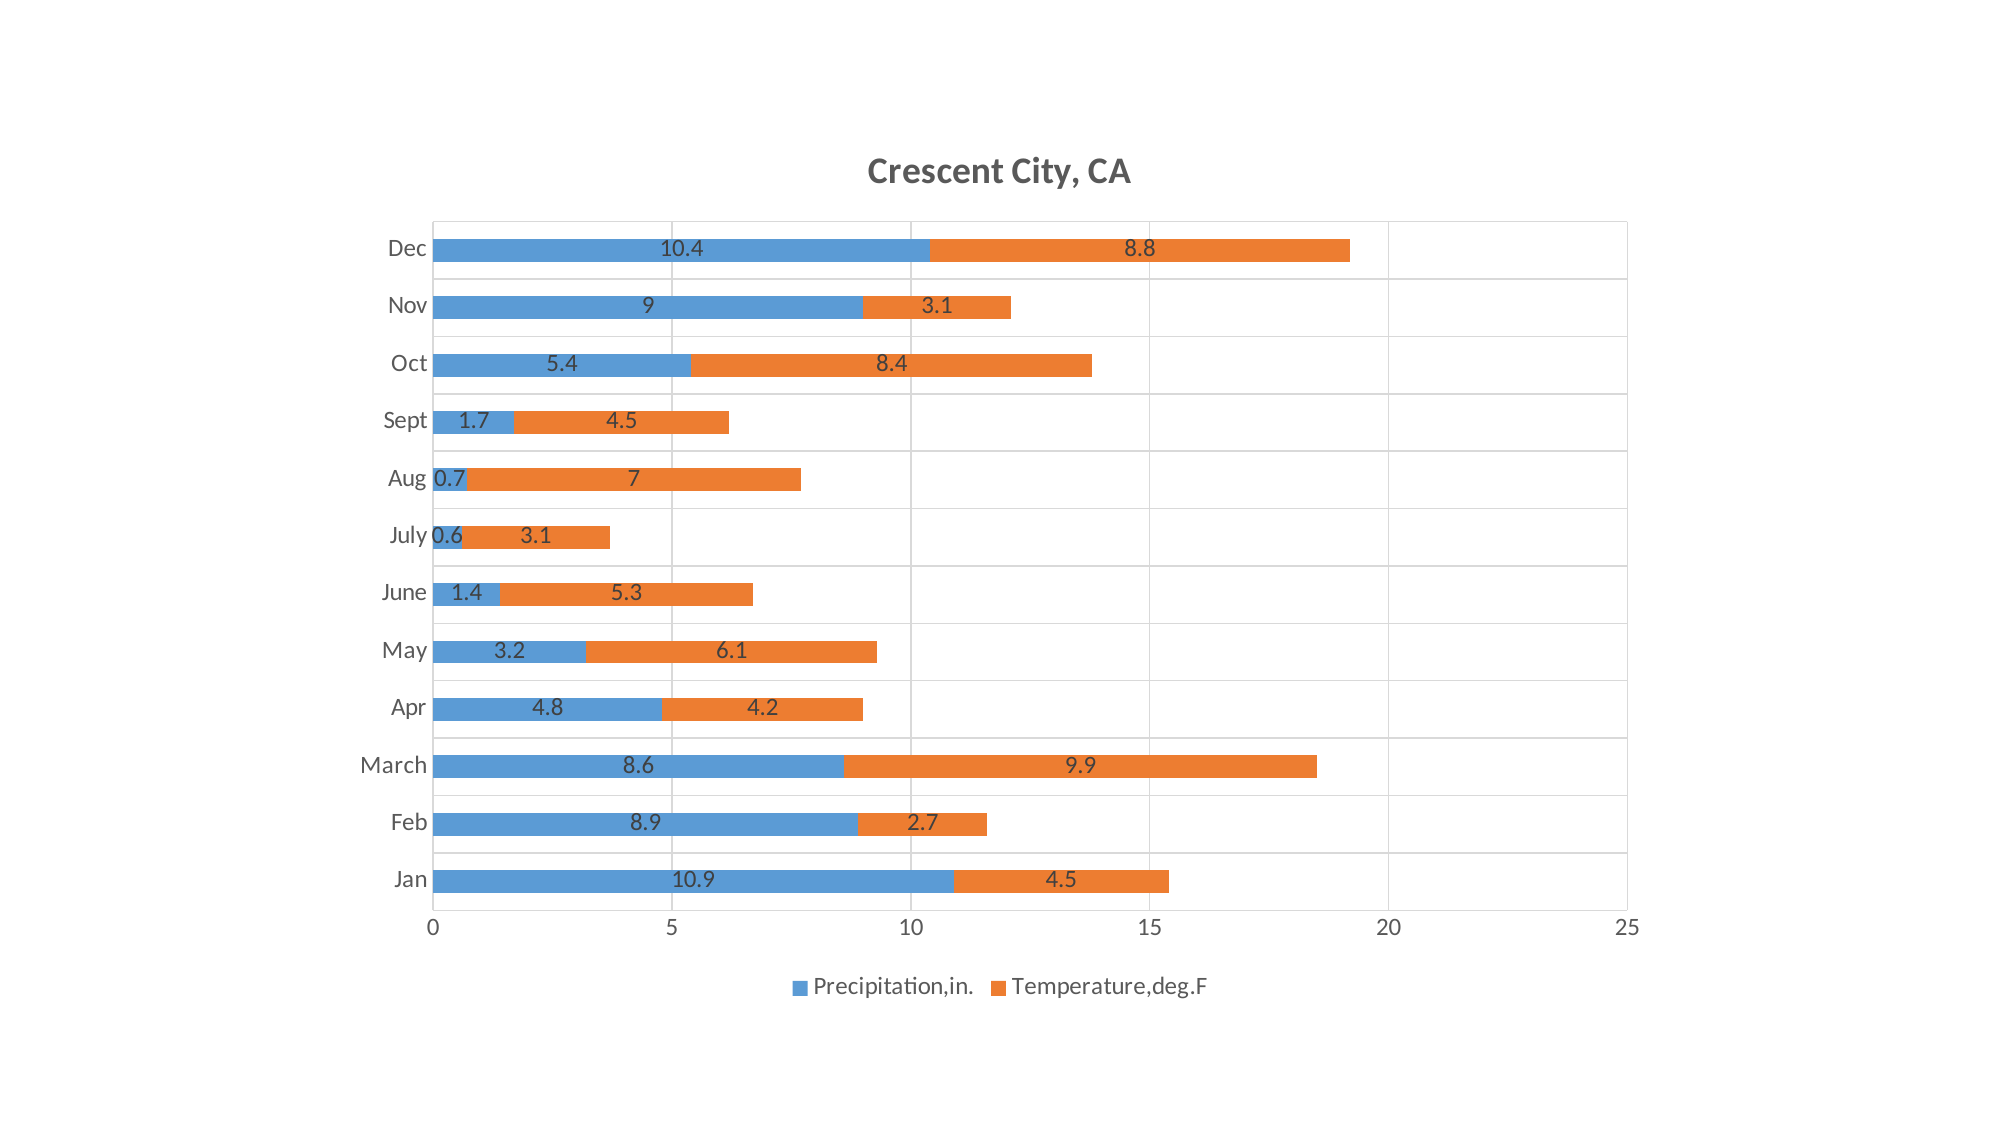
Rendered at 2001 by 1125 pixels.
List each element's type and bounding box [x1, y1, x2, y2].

chart [333, 117, 1667, 1007]
